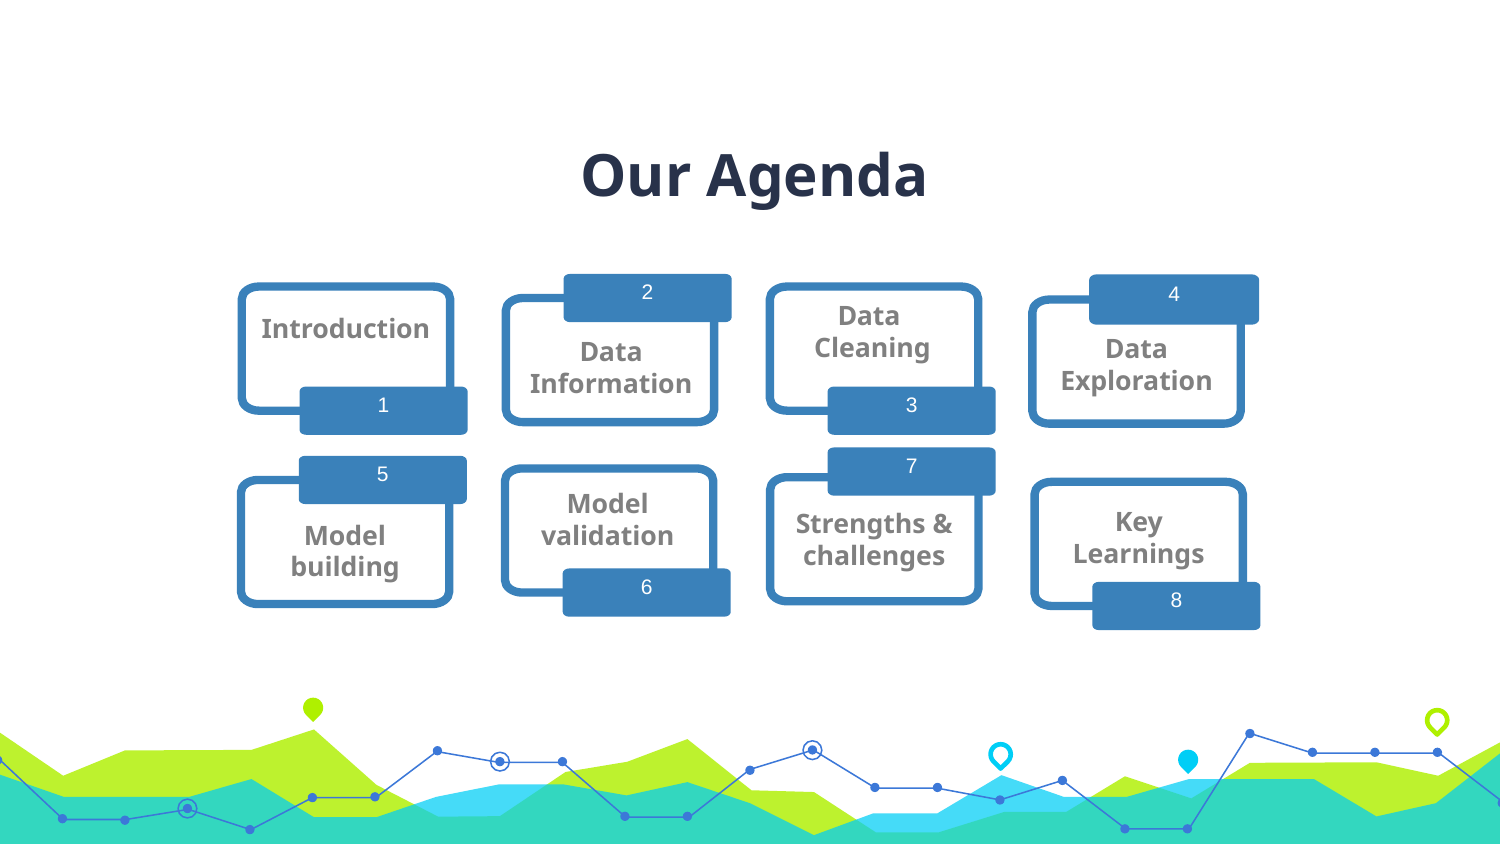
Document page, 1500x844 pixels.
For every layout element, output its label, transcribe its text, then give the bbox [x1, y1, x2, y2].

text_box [239, 270, 1261, 631]
title Our Agenda [180, 105, 1329, 223]
